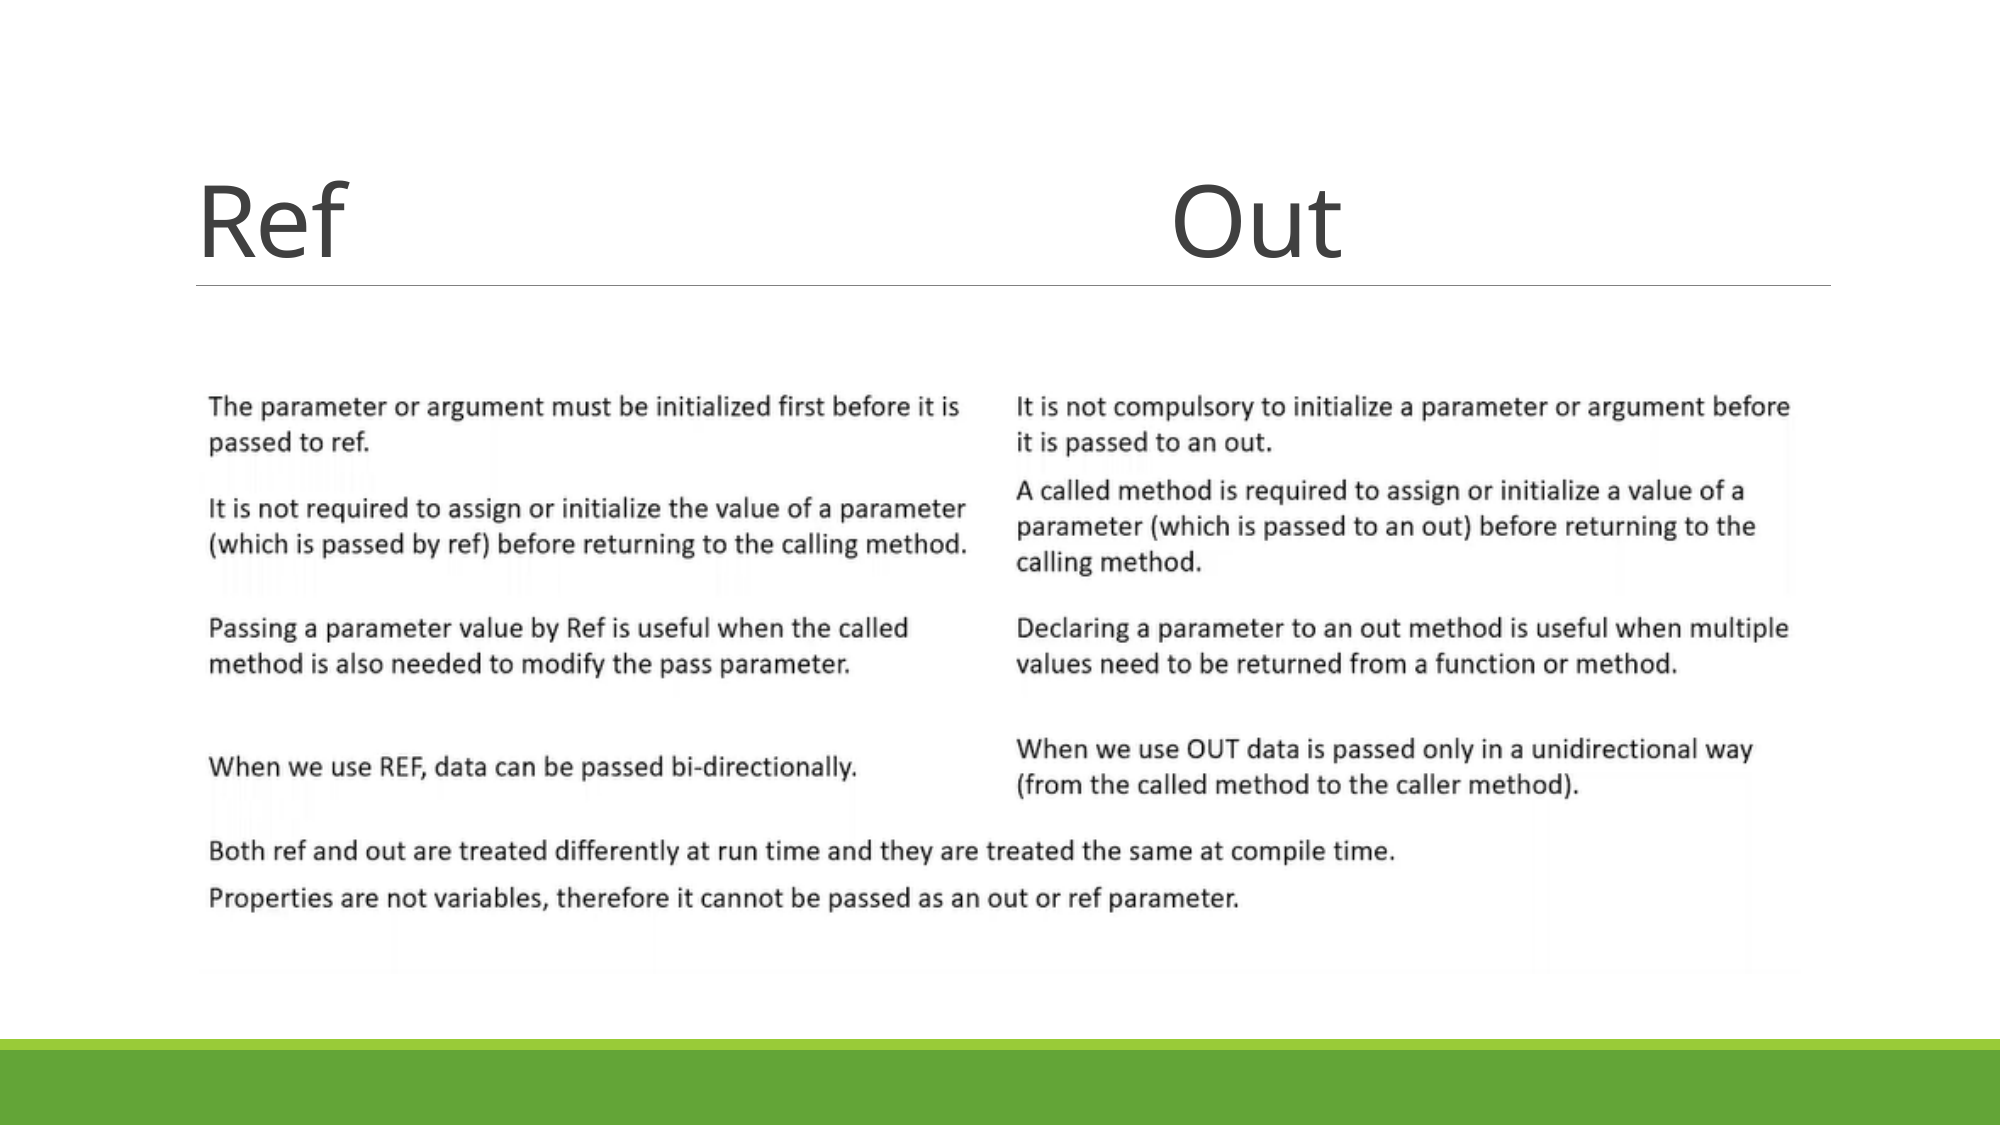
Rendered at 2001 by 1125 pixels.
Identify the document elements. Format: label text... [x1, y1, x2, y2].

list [199, 389, 1801, 974]
title Ref Out [180, 47, 1830, 285]
